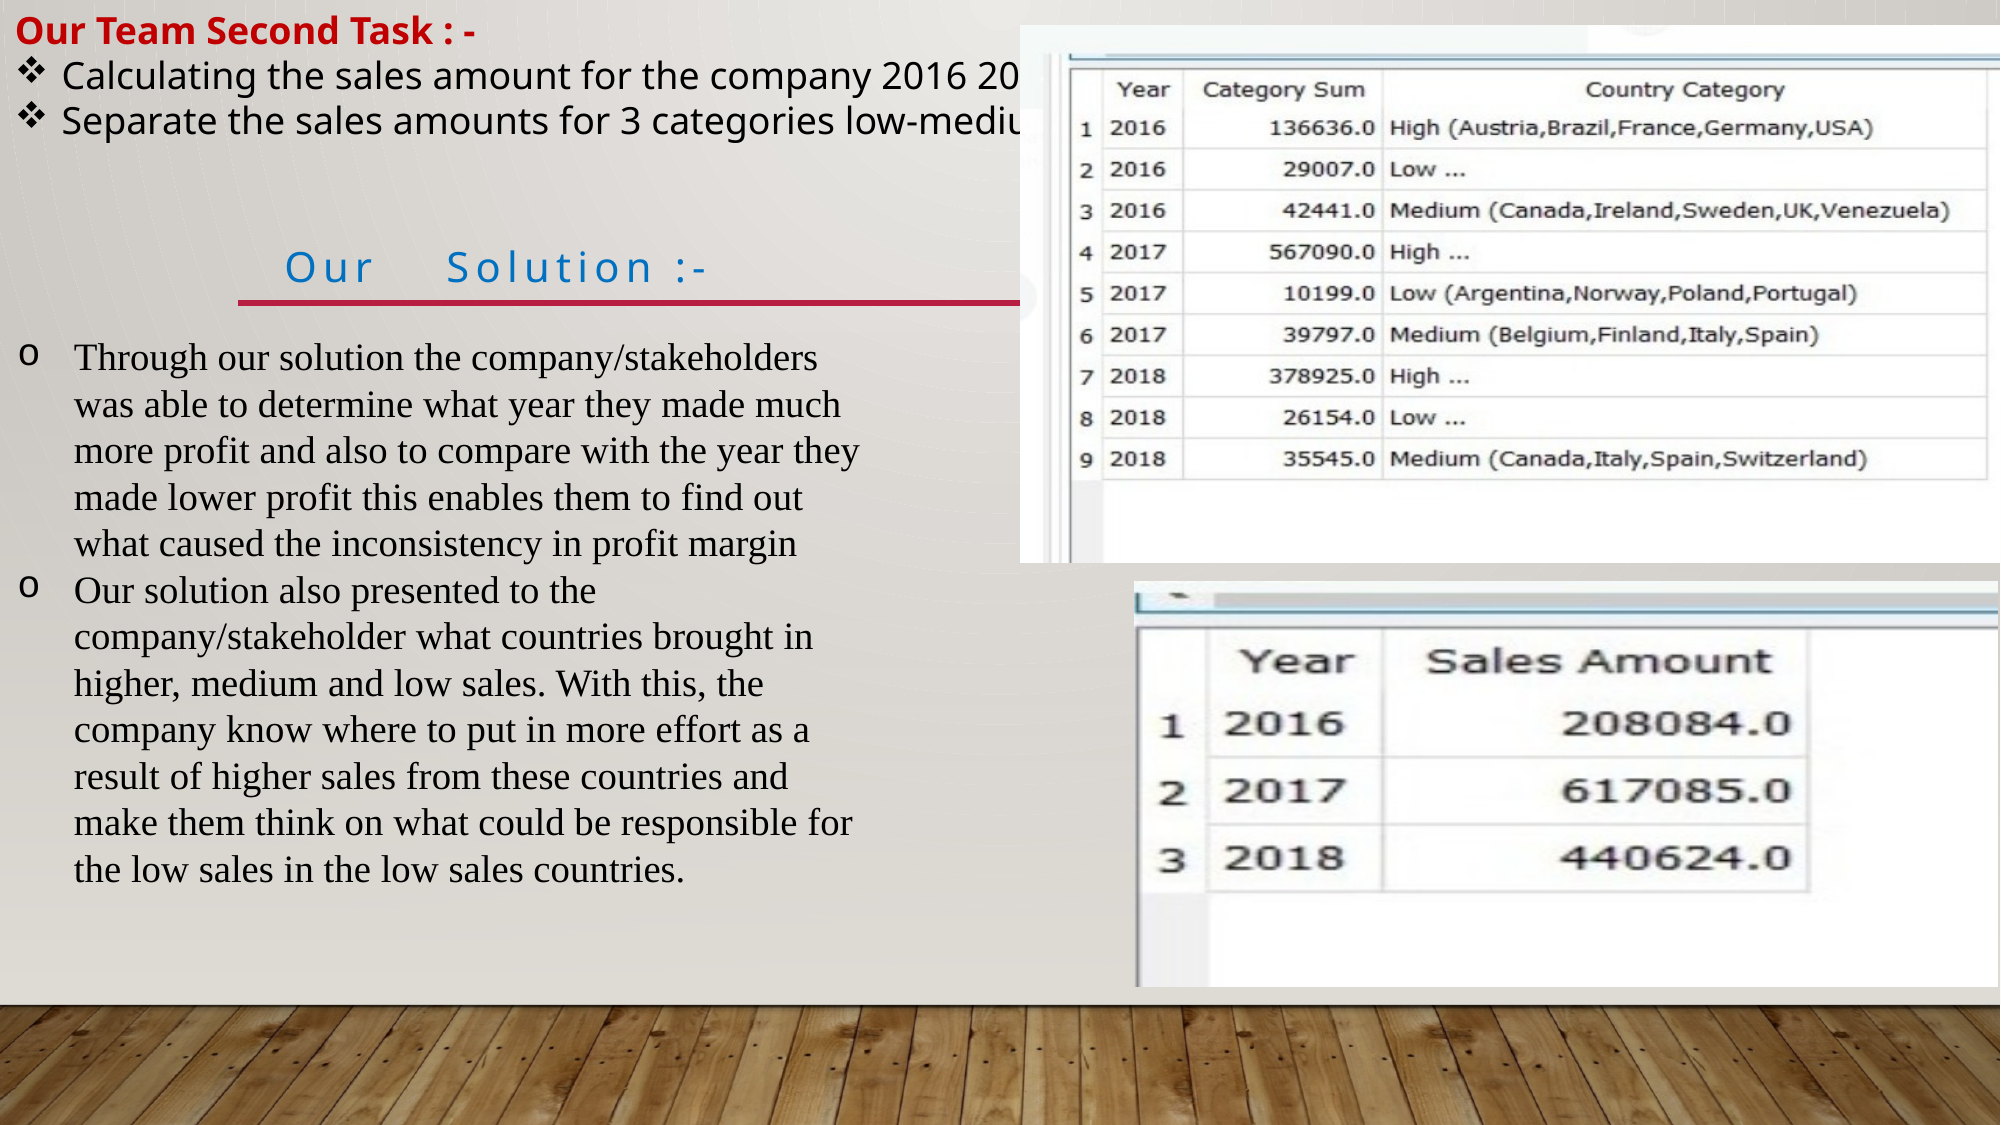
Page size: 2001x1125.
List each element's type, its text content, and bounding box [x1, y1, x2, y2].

picture [1020, 25, 2000, 563]
text_box Through our solution the company/stakeholders was able to determine what year they made much more profit and also to compare with the year they made lower profit this enables them to find out what caused the inconsistency in profit margin Our solution also presented to the company/stakeholder what countries brought in higher, medium and low sales. With this, the company know where to put in more effort as a result of higher sales from these countries and make them think on what could be responsible for the low sales in the low sales countries. [2, 324, 884, 951]
title Our Solution :- [133, 239, 864, 313]
picture [0, 1005, 2000, 1125]
text_box Our Team Second Task : - Calculating the sales amount for the company 2016 2017-2018 Separate the sales amounts for 3 categories low-medium-high [0, 0, 1447, 150]
picture [1134, 580, 1998, 988]
